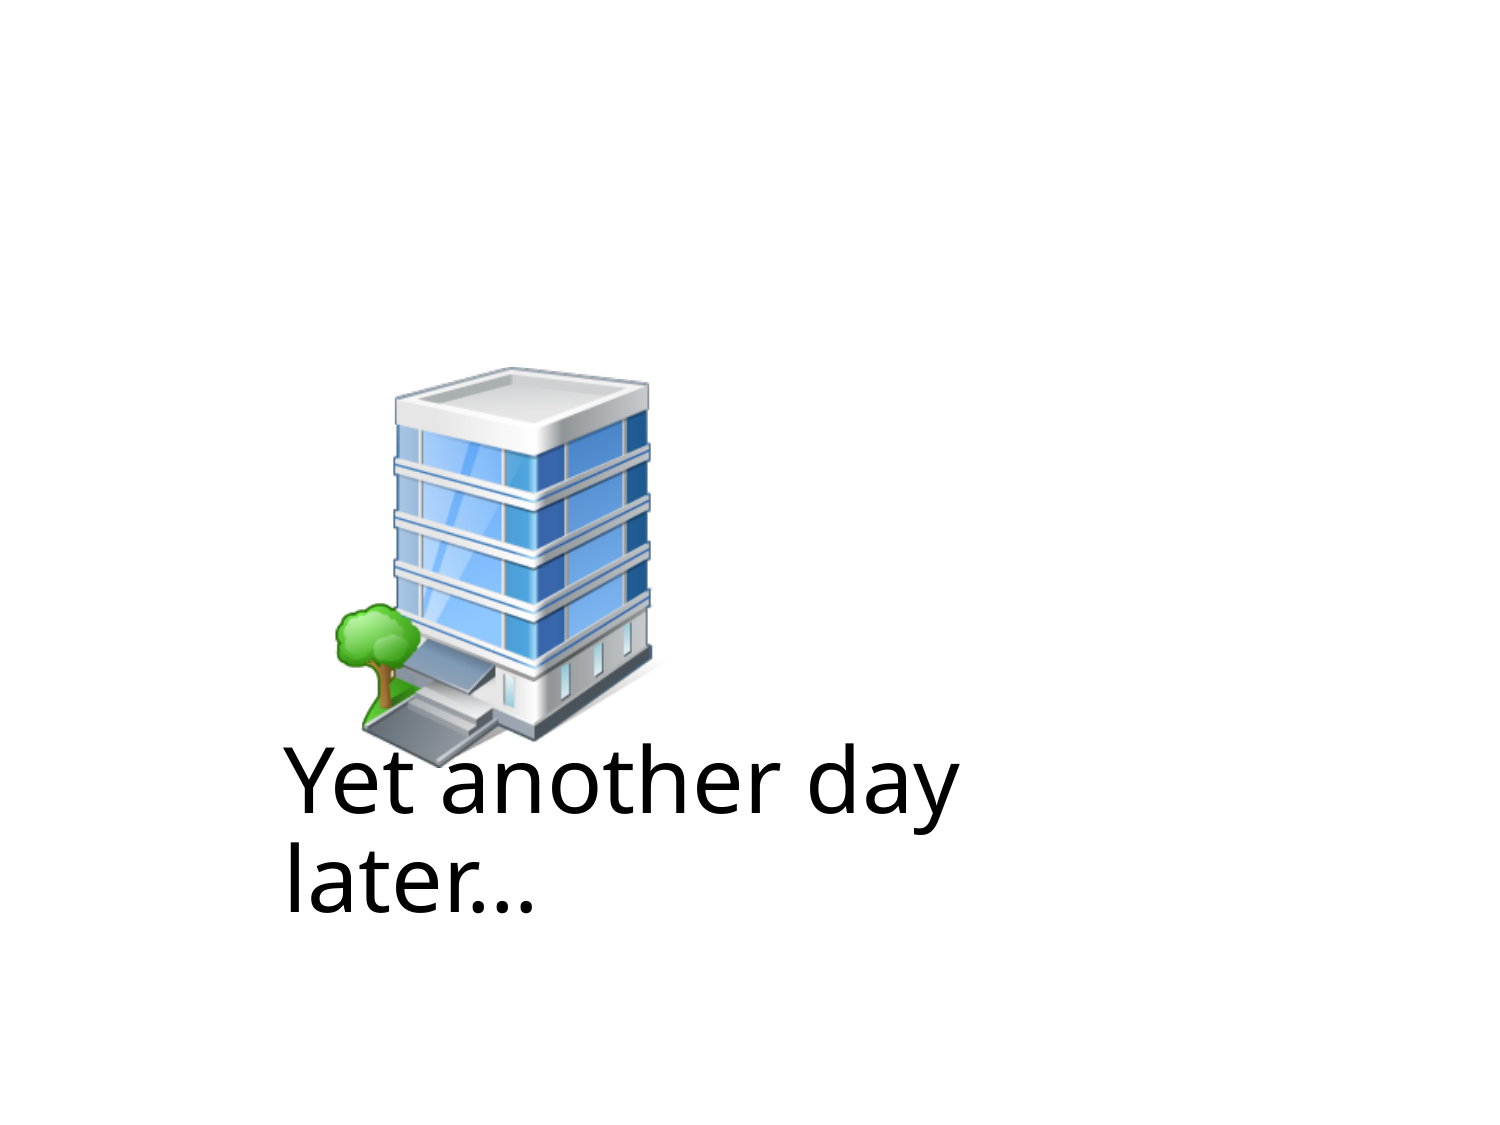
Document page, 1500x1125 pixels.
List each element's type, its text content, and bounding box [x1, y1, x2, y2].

title Yet another day later… [268, 724, 1232, 942]
picture [303, 367, 704, 768]
